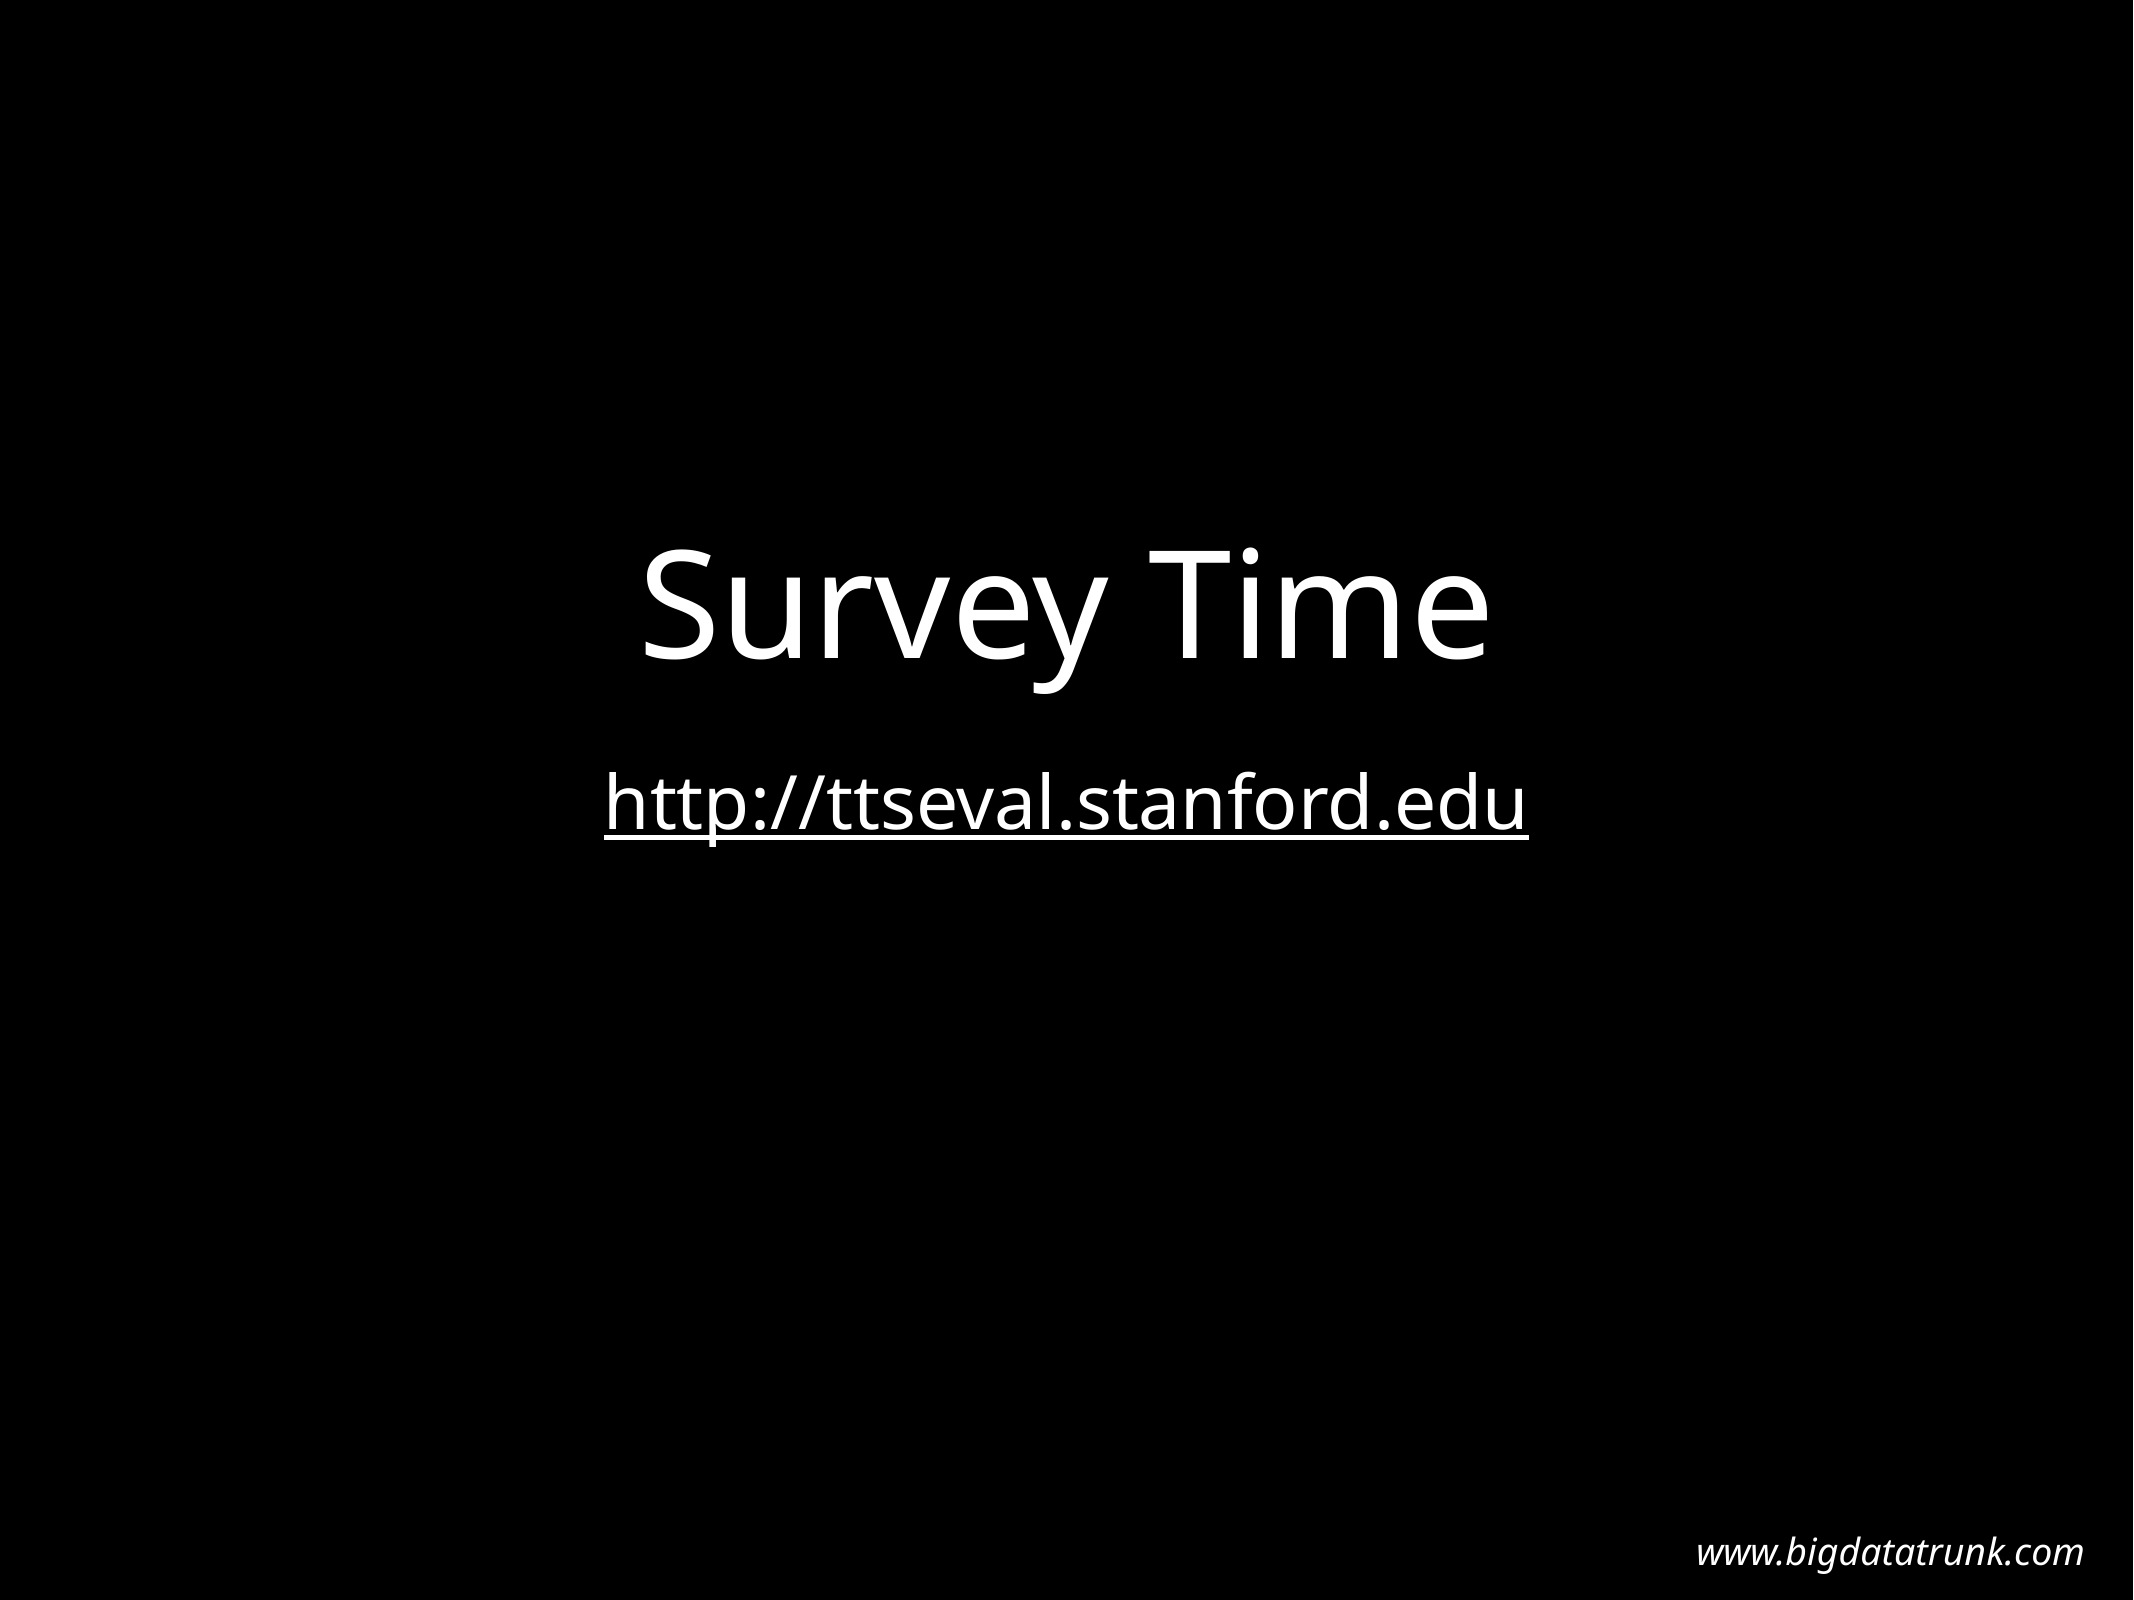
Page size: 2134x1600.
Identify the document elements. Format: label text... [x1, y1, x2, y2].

text_box http://ttseval.stanford.edu [554, 746, 1579, 864]
text_box Survey Time [325, 501, 1808, 696]
